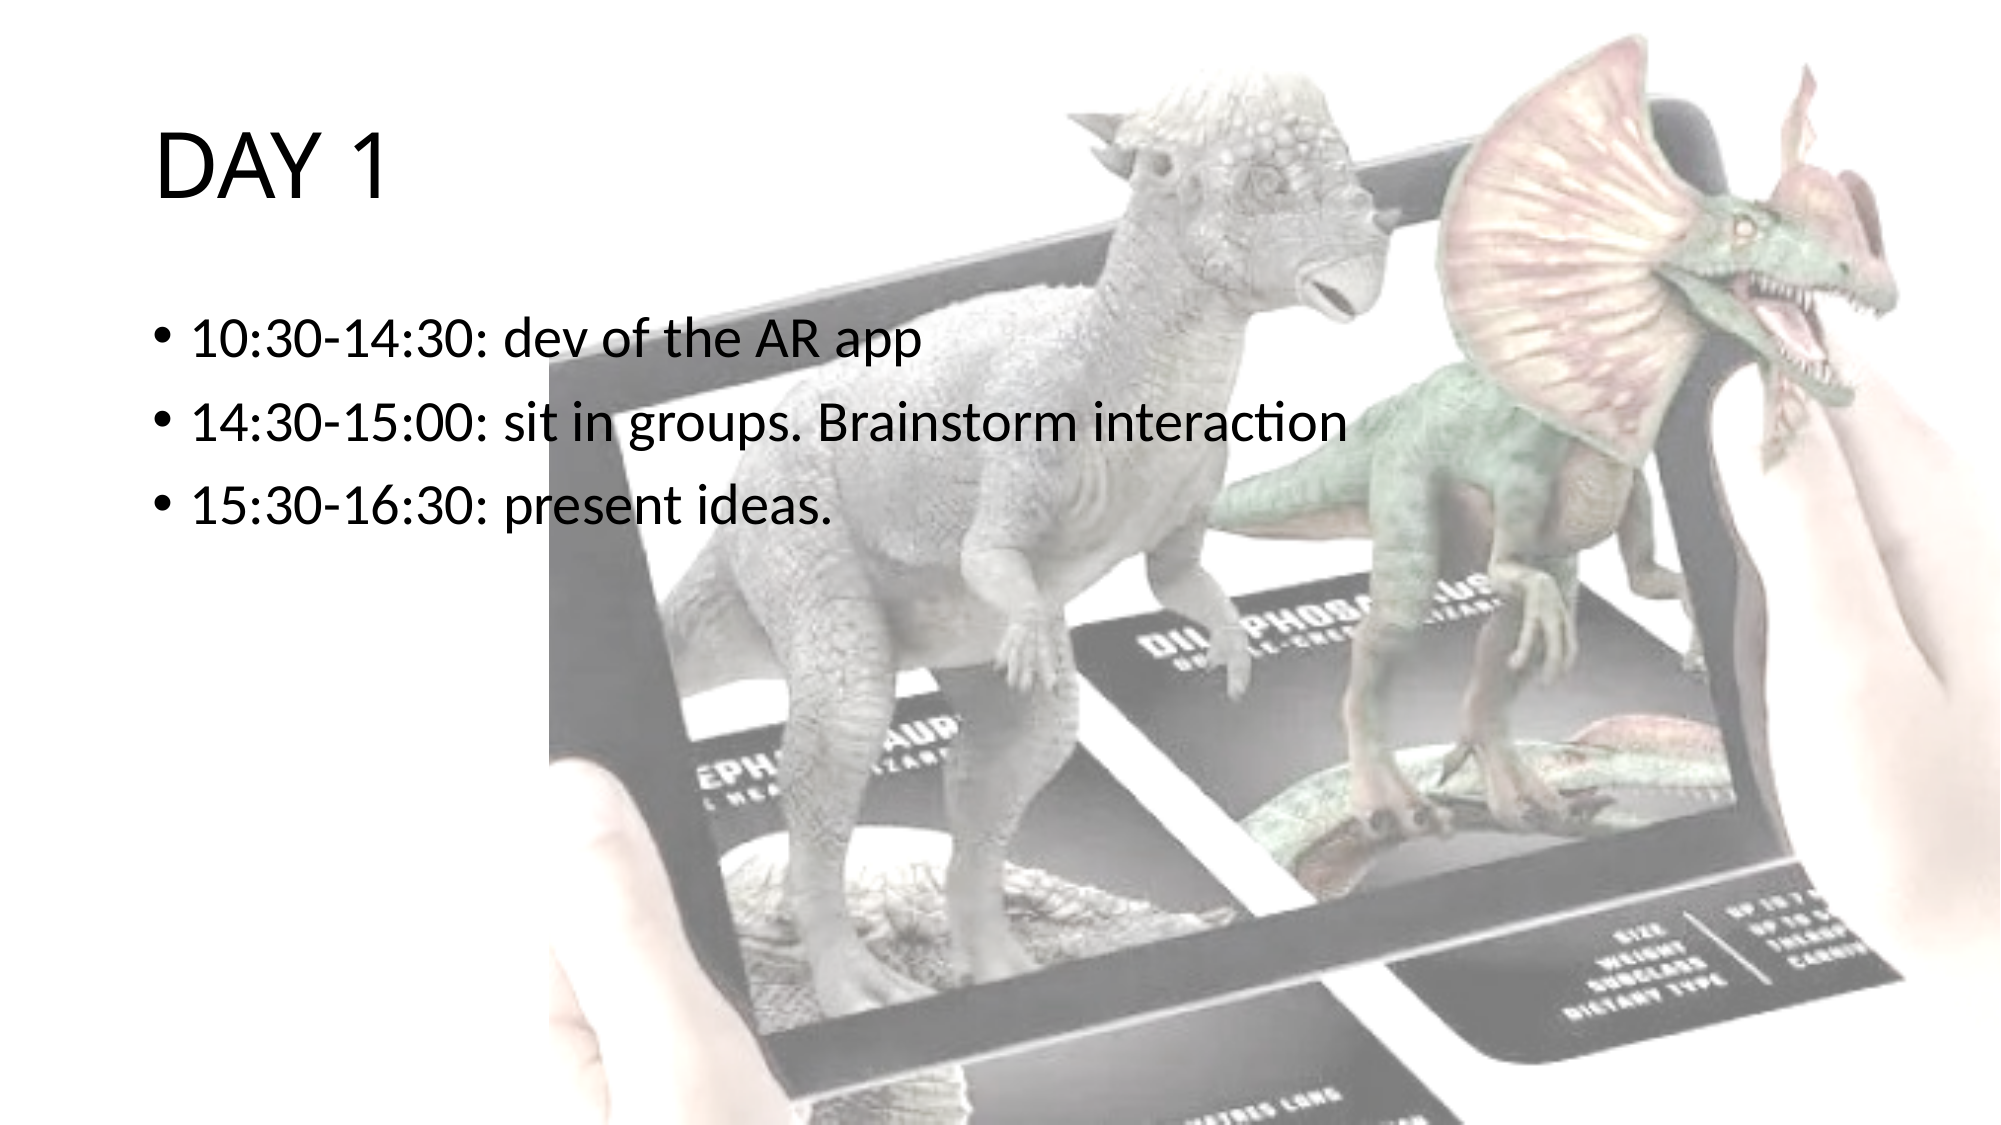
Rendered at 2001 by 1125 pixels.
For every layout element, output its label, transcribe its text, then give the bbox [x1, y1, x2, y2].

picture [549, 0, 2000, 1125]
title DAY 1 [137, 59, 549, 278]
list 10:30-14:30: dev of the AR app 14:30-15:00: sit in groups. Brainstorm interaction 15:30-16:30: present ideas. [137, 299, 549, 1014]
